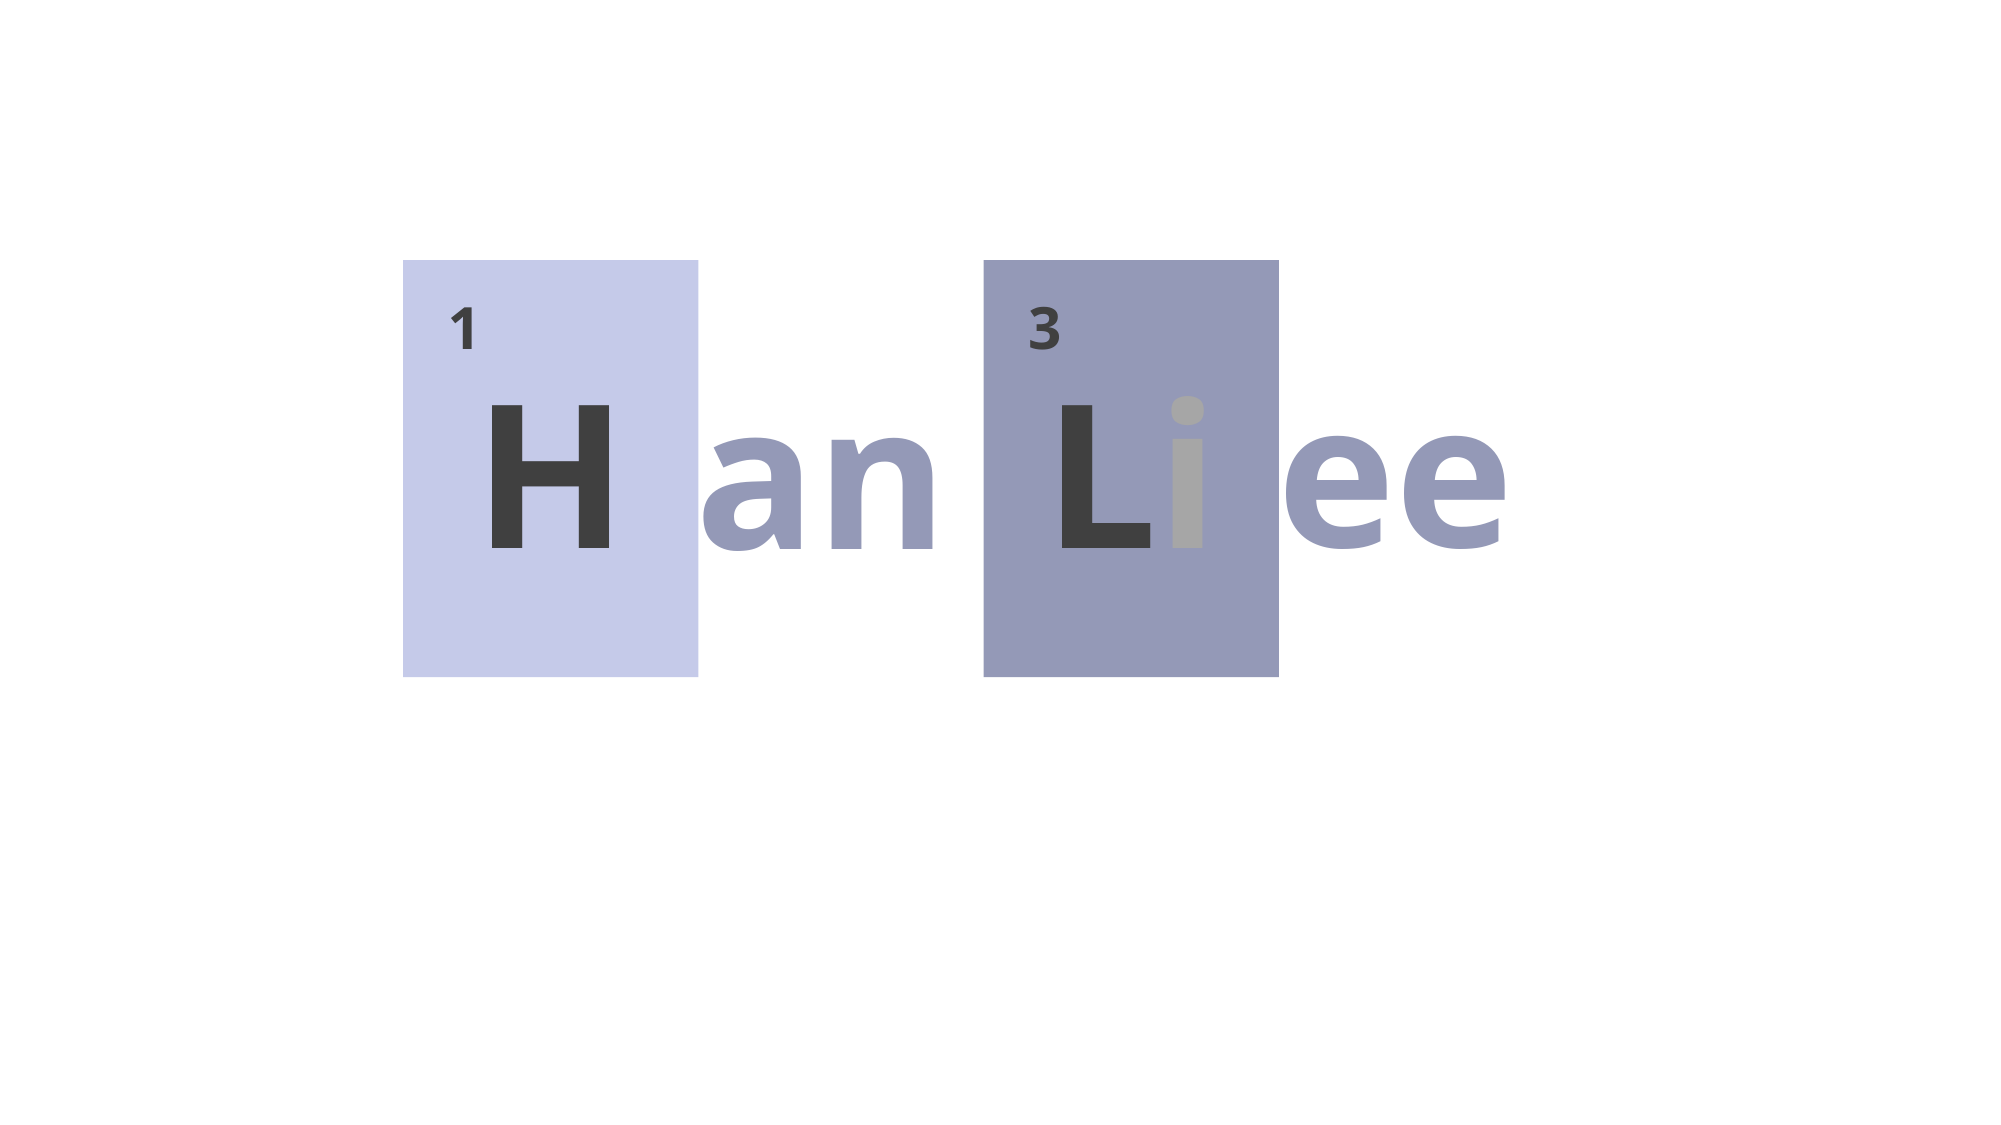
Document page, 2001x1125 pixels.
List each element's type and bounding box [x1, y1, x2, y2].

text_box [403, 260, 1513, 678]
